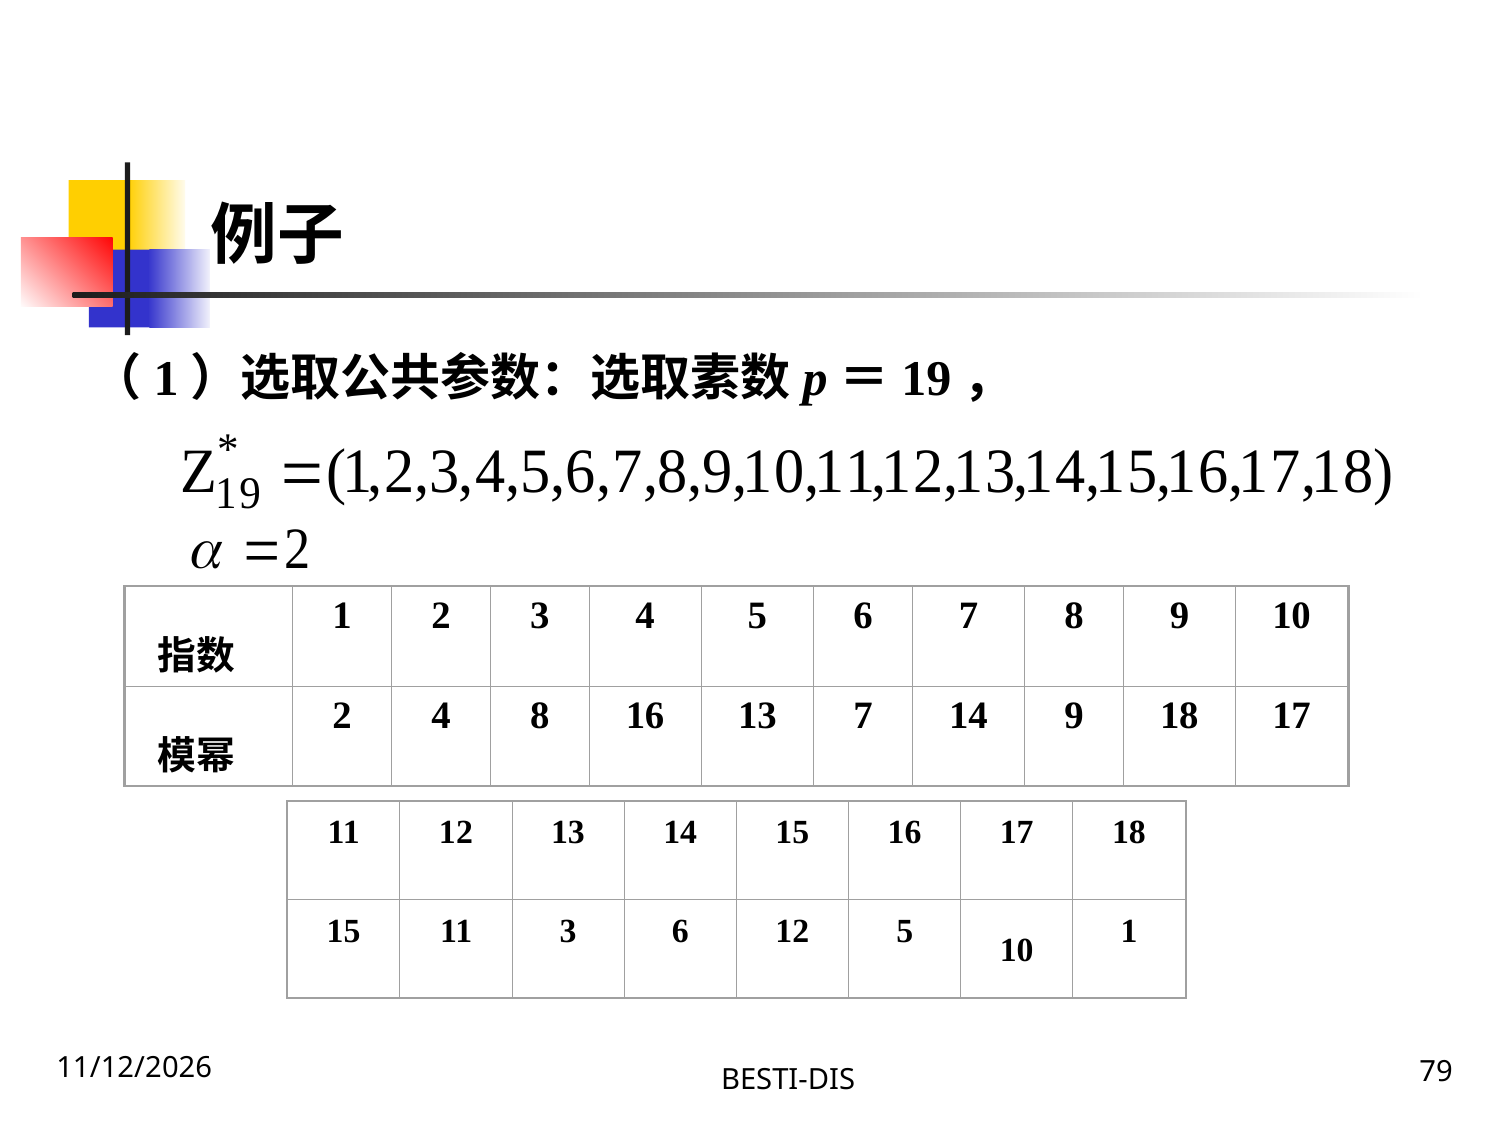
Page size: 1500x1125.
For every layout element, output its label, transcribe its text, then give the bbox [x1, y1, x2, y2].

text_box （1）选取公共参数：选取素数p＝19， [76, 314, 1258, 413]
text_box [123, 585, 1350, 999]
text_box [170, 420, 1399, 518]
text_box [182, 526, 321, 581]
slide_number 2020\1\31 Friday [41, 1019, 355, 1096]
slide_number 79 [1154, 1023, 1468, 1100]
text_box 例子 [195, 184, 375, 280]
footer BESTI-DIS [550, 1027, 1026, 1103]
